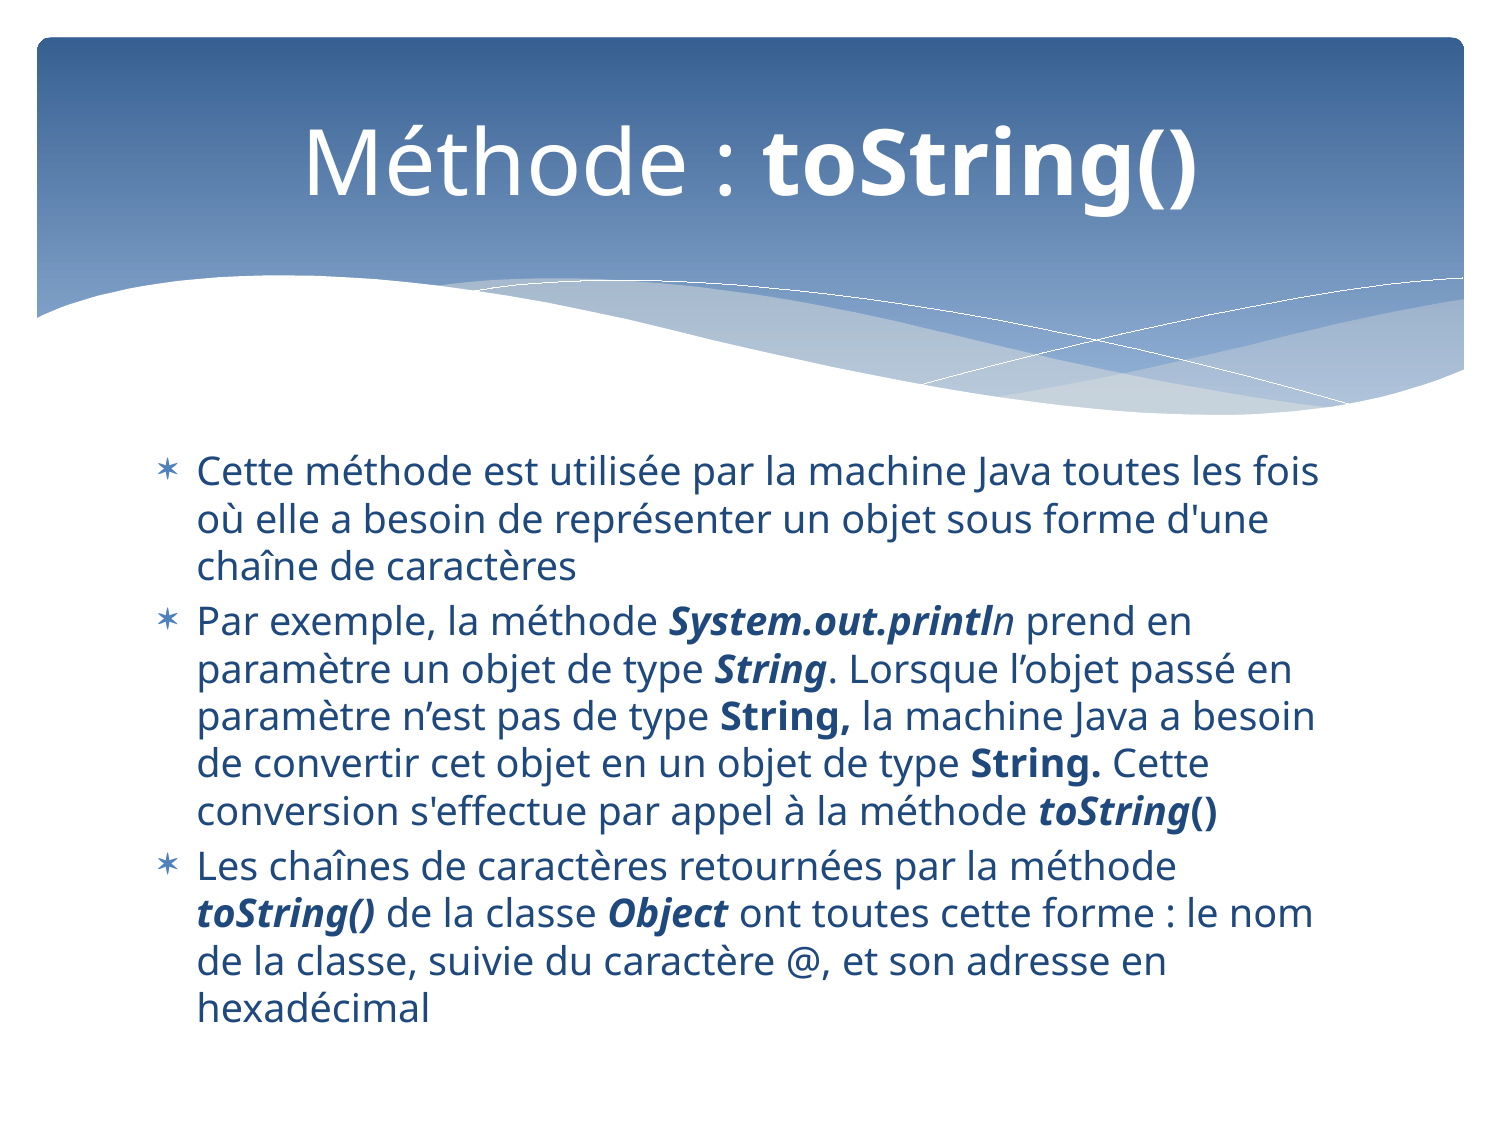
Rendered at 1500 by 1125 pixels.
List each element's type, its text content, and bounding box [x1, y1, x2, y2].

list Cette méthode est utilisée par la machine Java toutes les fois où elle a besoin de représenter un objet sous forme d'une chaîne de caractères Par exemple, la méthode System.out.println prend en paramètre un objet de type String. Lorsque l’objet passé en paramètre n’est pas de type String, la machine Java a besoin de convertir cet objet en un objet de type String. Cette conversion s'effectue par appel à la méthode toString() Les chaînes de caractères retournées par la méthode toString() de la classe Object ont toutes cette forme : le nom de la classe, suivie du caractère @, et son adresse en hexadécimal [143, 438, 1359, 1080]
title Méthode : toString() [75, 55, 1425, 261]
